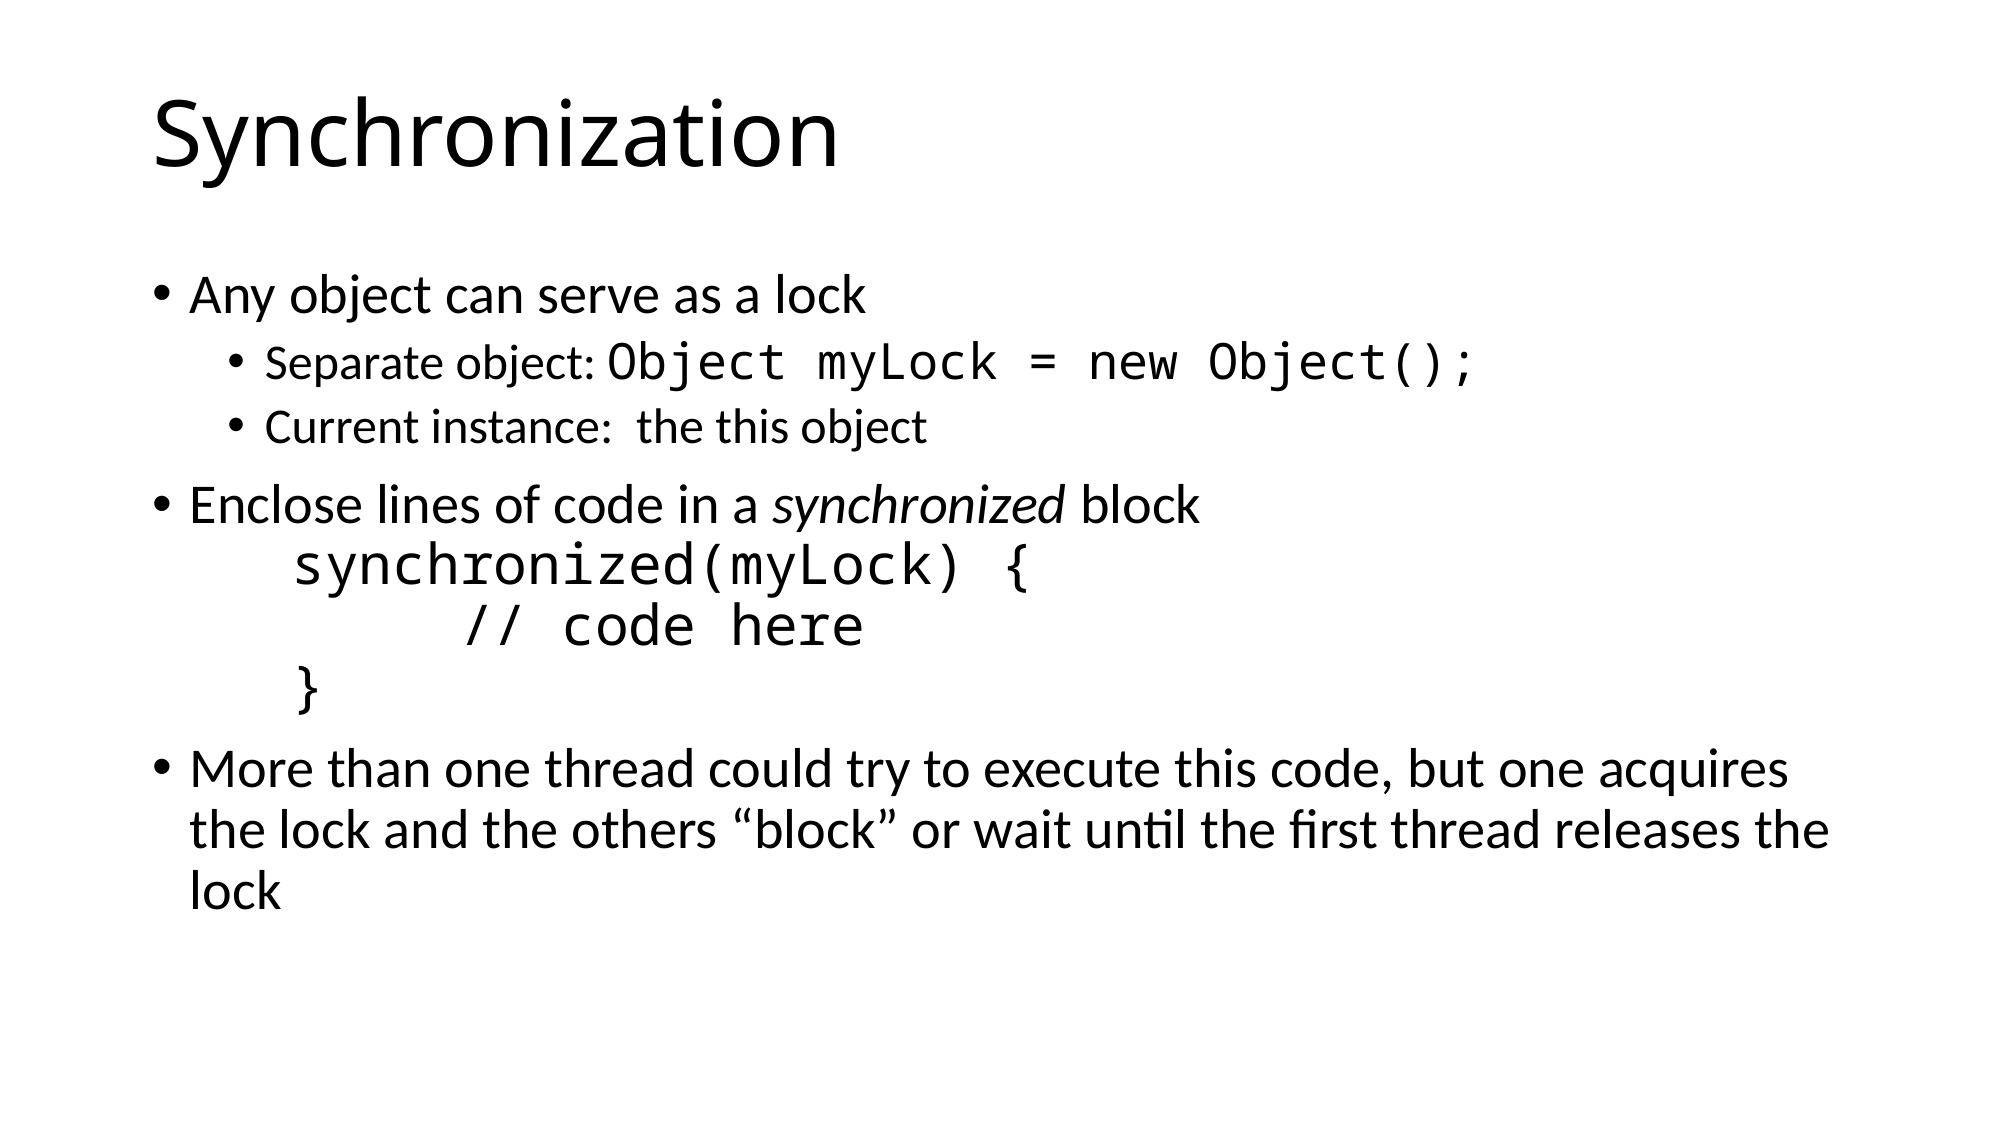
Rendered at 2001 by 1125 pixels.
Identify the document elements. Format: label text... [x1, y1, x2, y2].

title Synchronization [137, 59, 1863, 215]
list Any object can serve as a lock Separate object: Object myLock = new Object(); Current instance: the this object Enclose lines of code in a synchronized block synchronized(myLock) { // code here } More than one thread could try to execute this code, but one acquires the lock and the others “block” or wait until the first thread releases the lock [137, 257, 1863, 1014]
